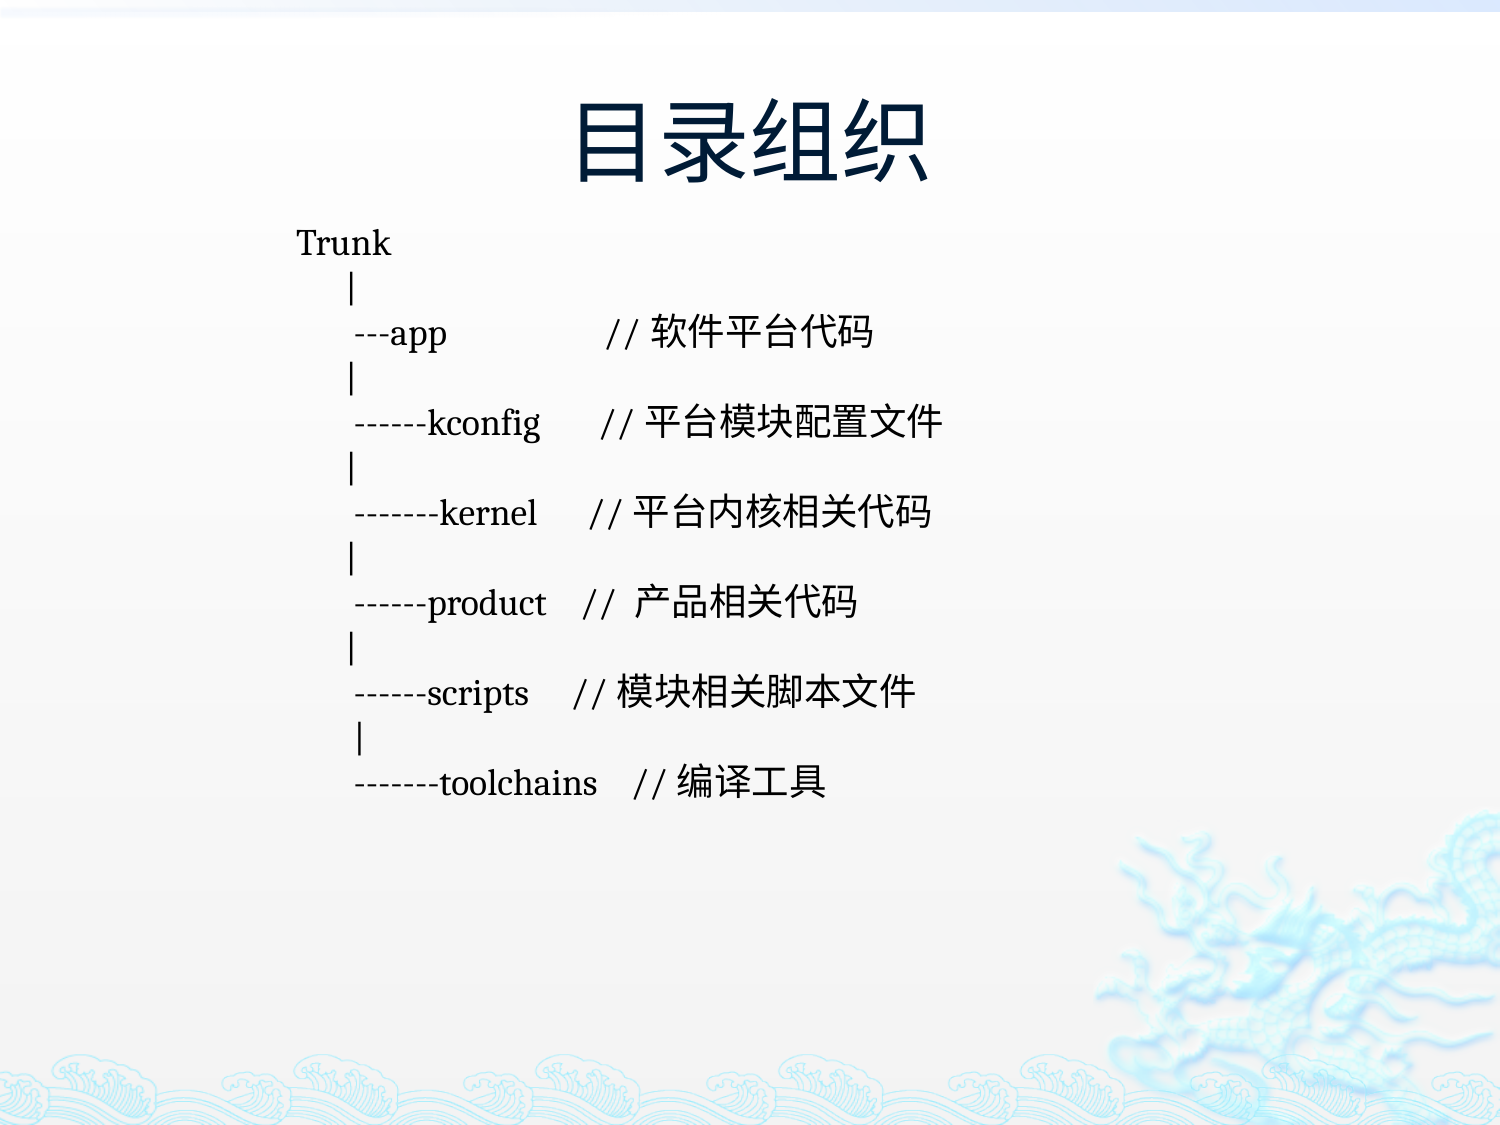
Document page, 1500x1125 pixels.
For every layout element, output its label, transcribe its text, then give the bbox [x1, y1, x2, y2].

text_box Trunk | ---app //软件平台代码 | ------kconfig //平台模块配置文件 | -------kernel //平台内核相关代码 | ------product // 产品相关代码 | ------scripts //模块相关脚本文件 | -------toolchains //编译工具 [281, 210, 1008, 901]
title 目录组织 [75, 45, 1425, 233]
